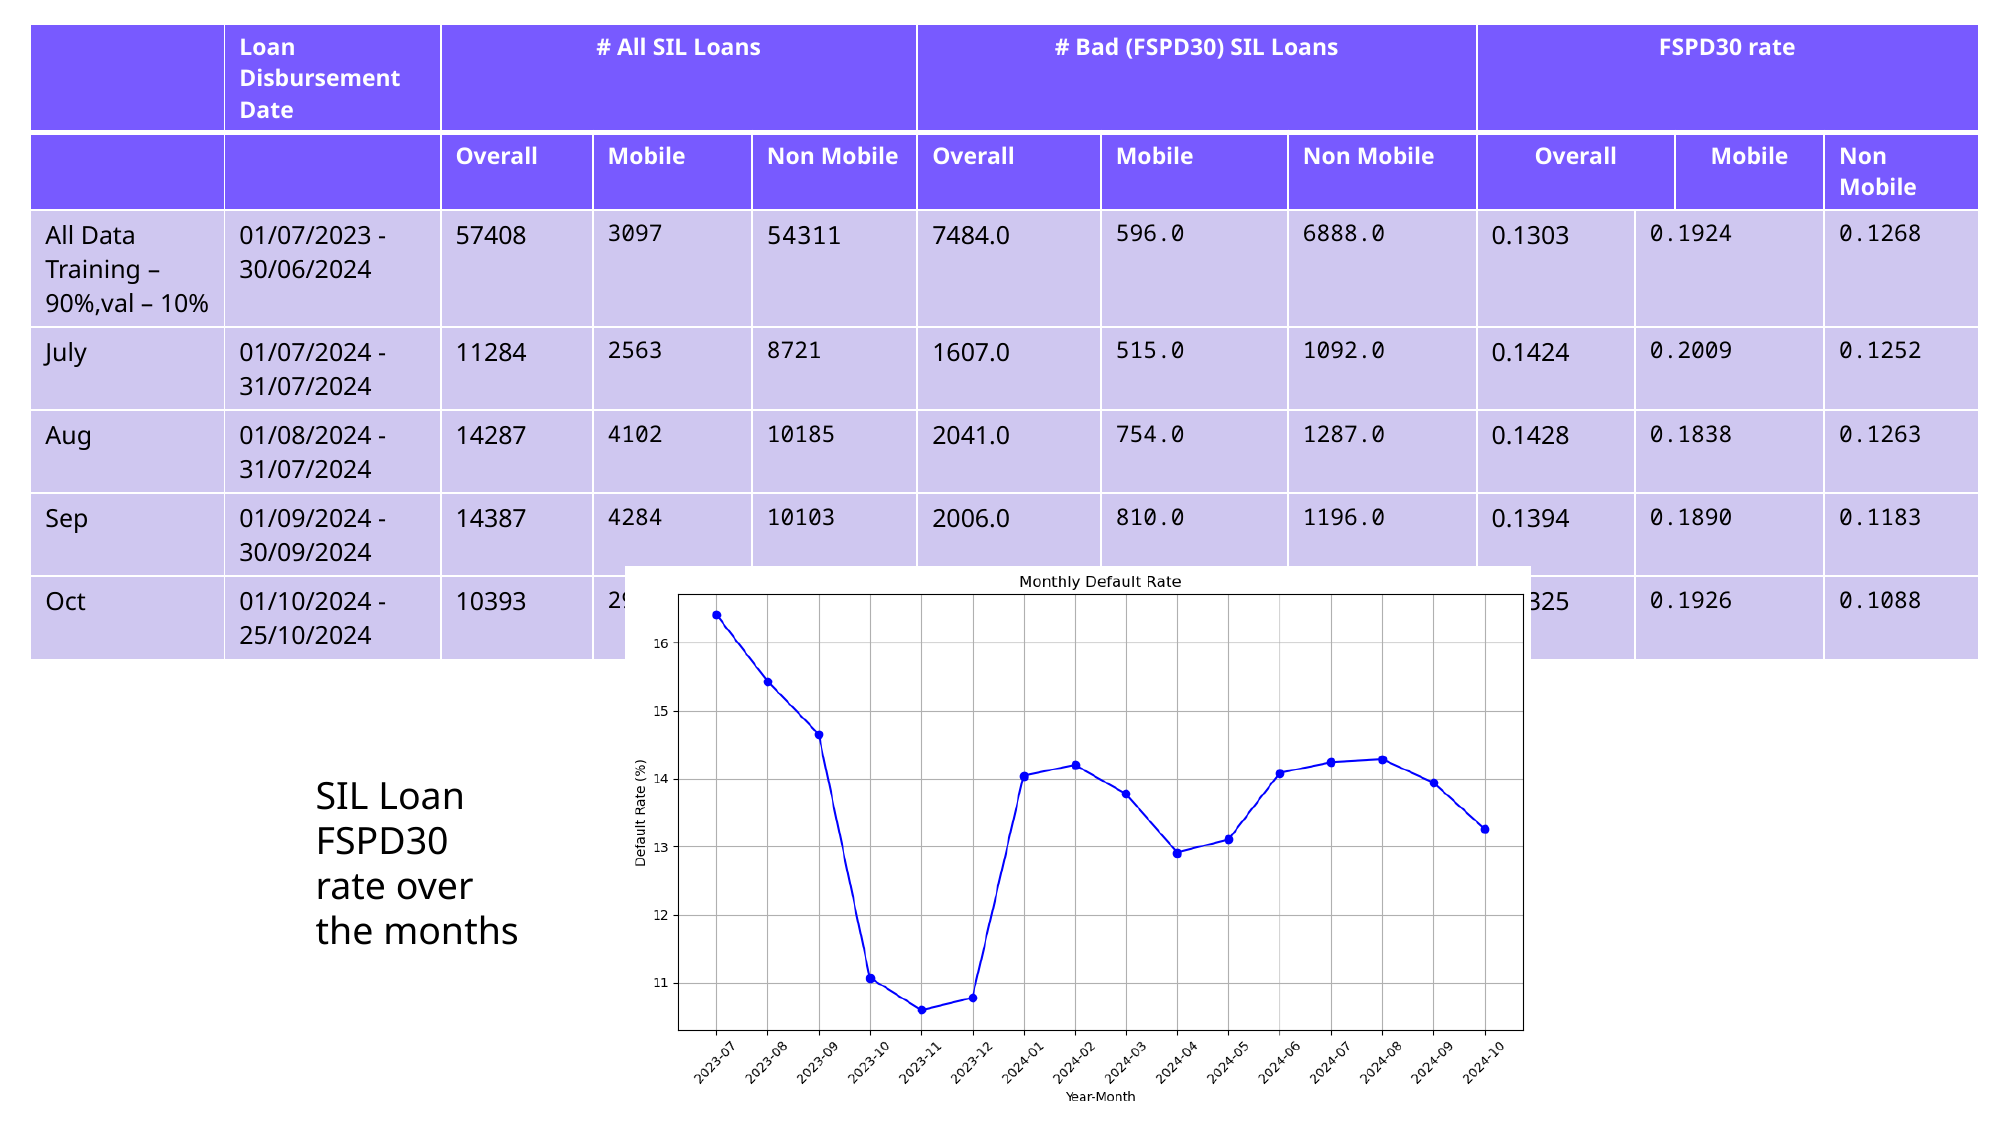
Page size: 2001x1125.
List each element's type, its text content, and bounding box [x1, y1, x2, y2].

table_cell 0.1890 [1636, 494, 1823, 575]
table_cell 515.0 [1102, 328, 1287, 409]
table_cell 0.1263 [1825, 411, 1978, 492]
table_cell 7484.0 [918, 211, 1100, 326]
table_cell 4102 [594, 411, 751, 492]
table_cell 3097 [594, 211, 751, 326]
table_cell 0.1428 [1478, 411, 1634, 492]
table_cell 14387 [442, 494, 592, 575]
table_cell 1607.0 [918, 328, 1100, 409]
table_cell Non Mobile [1289, 135, 1476, 209]
text_box SIL Loan FSPD30 rate over the months [300, 764, 535, 960]
table_cell 0.1394 [1478, 494, 1634, 575]
table_header Loan Disbursement Date [225, 25, 440, 130]
table_cell Overall [442, 135, 592, 209]
table_cell Sep [31, 494, 224, 575]
table_cell 54311 [753, 211, 916, 326]
table_cell Overall [918, 135, 1100, 209]
table_cell 01/09/2024 - 30/09/2024 [225, 494, 440, 575]
table_cell 0.1838 [1636, 411, 1823, 492]
table_cell 01/08/2024 - 31/07/2024 [225, 411, 440, 492]
table_cell 01/07/2023 - 30/06/2024 [225, 211, 440, 326]
table_cell 1287.0 [1289, 411, 1476, 492]
table_header FSPD30 rate [1478, 25, 1978, 130]
table_cell 1196.0 [1289, 494, 1476, 565]
table_cell Mobile [1676, 135, 1823, 209]
table_cell 2041.0 [918, 411, 1100, 492]
table_cell 11284 [442, 328, 592, 409]
table_cell [225, 135, 440, 209]
table_cell 2006.0 [918, 494, 1100, 565]
table_cell [31, 135, 224, 209]
table_cell Aug [31, 411, 224, 492]
table_cell 810.0 [1102, 494, 1287, 565]
table_cell 8721 [753, 328, 916, 409]
table_cell 0.1183 [1825, 494, 1978, 575]
table_header [31, 25, 224, 130]
table_cell 01/07/2024 - 31/07/2024 [225, 328, 440, 409]
table_cell 0.1268 [1825, 211, 1978, 326]
table_cell Non Mobile [1825, 135, 1978, 209]
table_cell 0.1924 [1636, 211, 1823, 326]
table_cell Mobile [594, 135, 751, 209]
table_cell 0.1303 [1478, 211, 1634, 326]
table_cell Oct [31, 577, 224, 659]
table_cell 0.1252 [1825, 328, 1978, 409]
table_cell 10393 [442, 577, 592, 659]
table_header # Bad (FSPD30) SIL Loans [918, 25, 1476, 130]
table_cell 14287 [442, 411, 592, 492]
table_cell 0.1088 [1825, 577, 1978, 659]
table_cell 0.1926 [1636, 577, 1823, 659]
table_cell Overall [1478, 135, 1674, 209]
table_cell 754.0 [1102, 411, 1287, 492]
table_cell 57408 [442, 211, 592, 326]
table_cell 2949 [594, 577, 624, 659]
picture [624, 565, 1532, 1114]
table_cell 10103 [753, 494, 916, 565]
table_cell 0.1325 [1532, 577, 1634, 659]
table_header # All SIL Loans [442, 25, 916, 130]
table_cell 2563 [594, 328, 751, 409]
table_cell 01/10/2024 - 25/10/2024 [225, 577, 440, 659]
table_cell July [31, 328, 224, 409]
table_cell Non Mobile [753, 135, 916, 209]
table_cell 10185 [753, 411, 916, 492]
table_cell 6888.0 [1289, 211, 1476, 326]
table_cell 0.1424 [1478, 328, 1634, 409]
table_cell 0.2009 [1636, 328, 1823, 409]
table_cell Mobile [1102, 135, 1287, 209]
table_cell All Data Training – 90%,val – 10% [31, 211, 224, 326]
table_cell 1092.0 [1289, 328, 1476, 409]
table_cell 596.0 [1102, 211, 1287, 326]
table_cell 4284 [594, 494, 751, 575]
